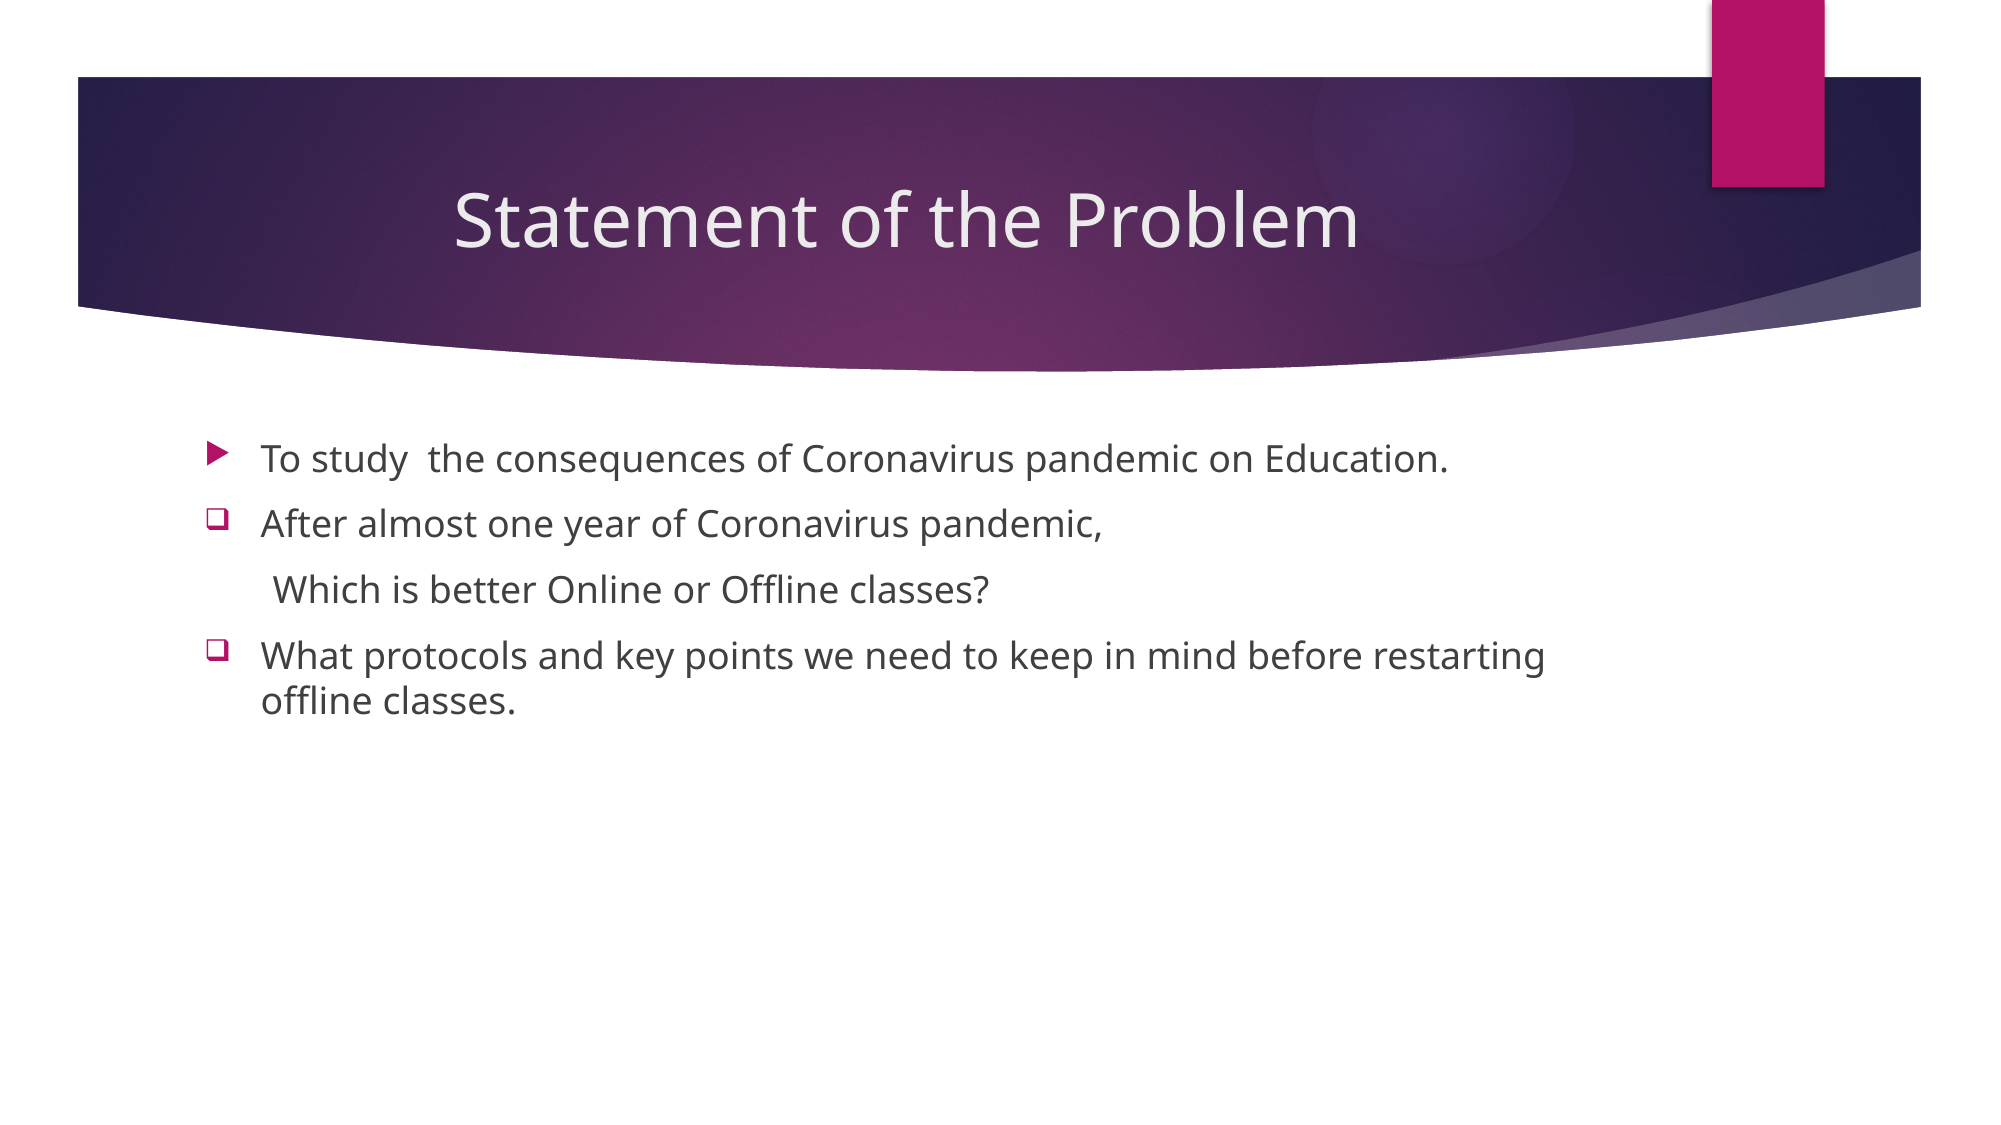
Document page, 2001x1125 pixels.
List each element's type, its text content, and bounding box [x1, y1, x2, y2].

list To study the consequences of Coronavirus pandemic on Education. After almost one year of Coronavirus pandemic, Which is better Online or Offline classes? What protocols and key points we need to keep in mind before restarting offline classes. [189, 427, 1638, 988]
title Statement of the Problem [189, 159, 1627, 276]
